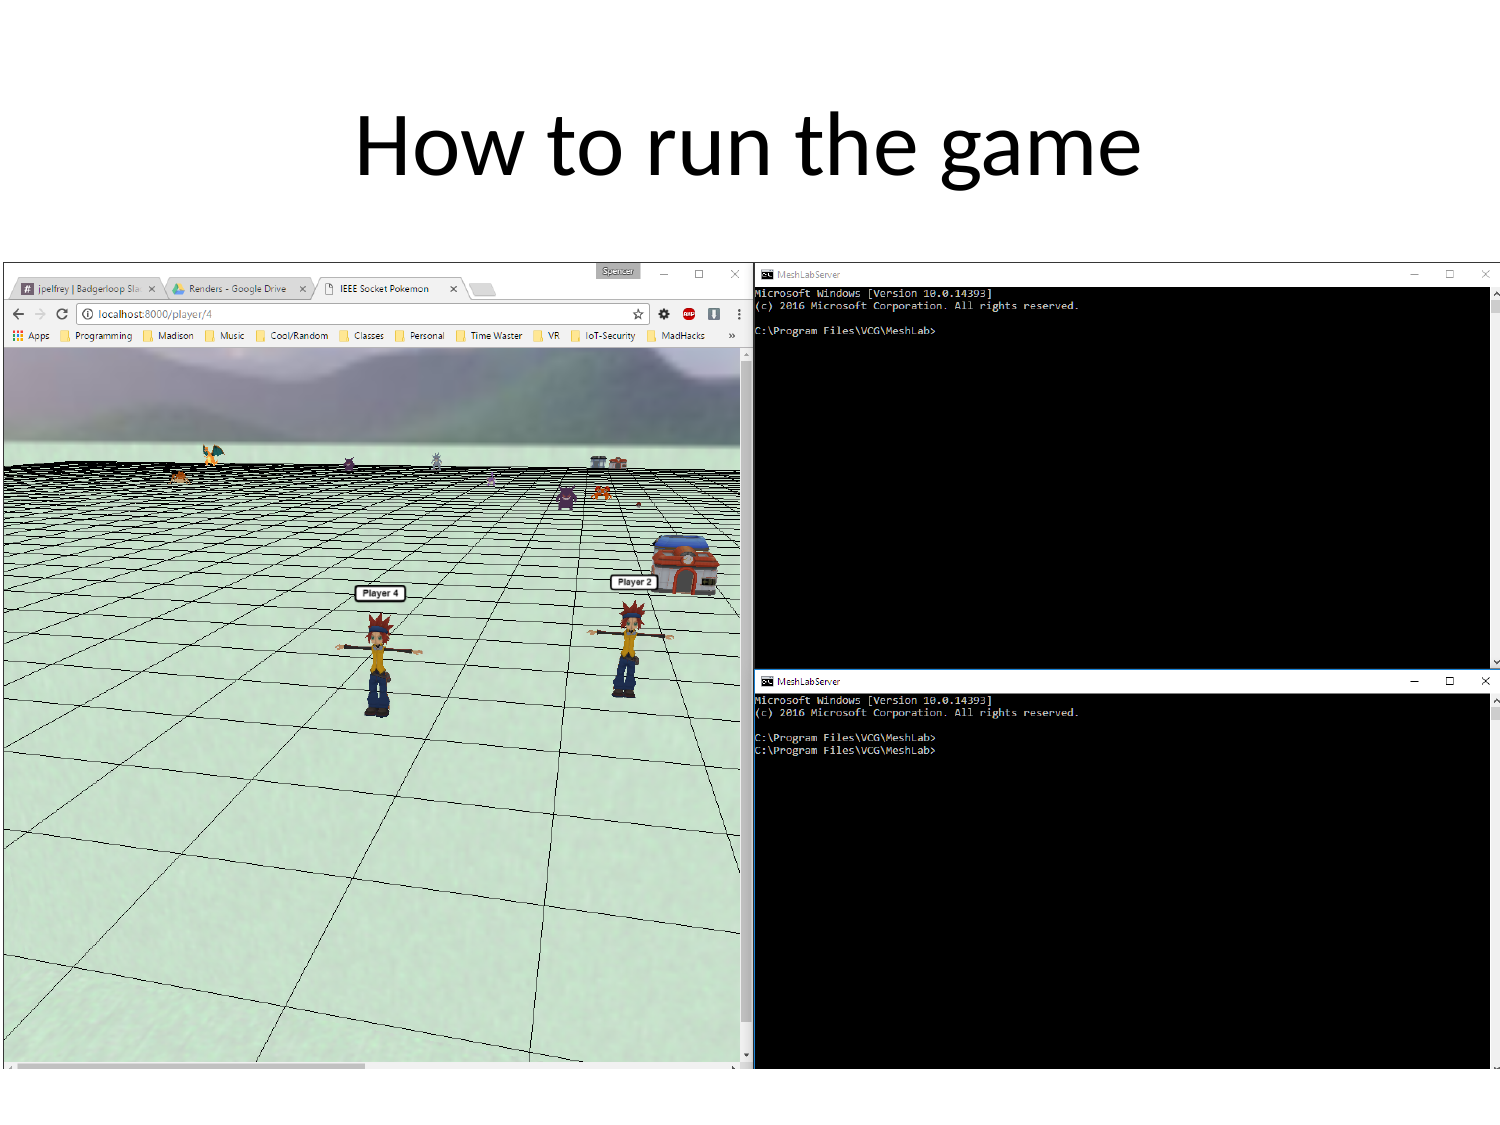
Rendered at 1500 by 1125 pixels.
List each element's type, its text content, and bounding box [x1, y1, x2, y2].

picture [2, 262, 1500, 1069]
title How to run the game [75, 45, 1425, 233]
